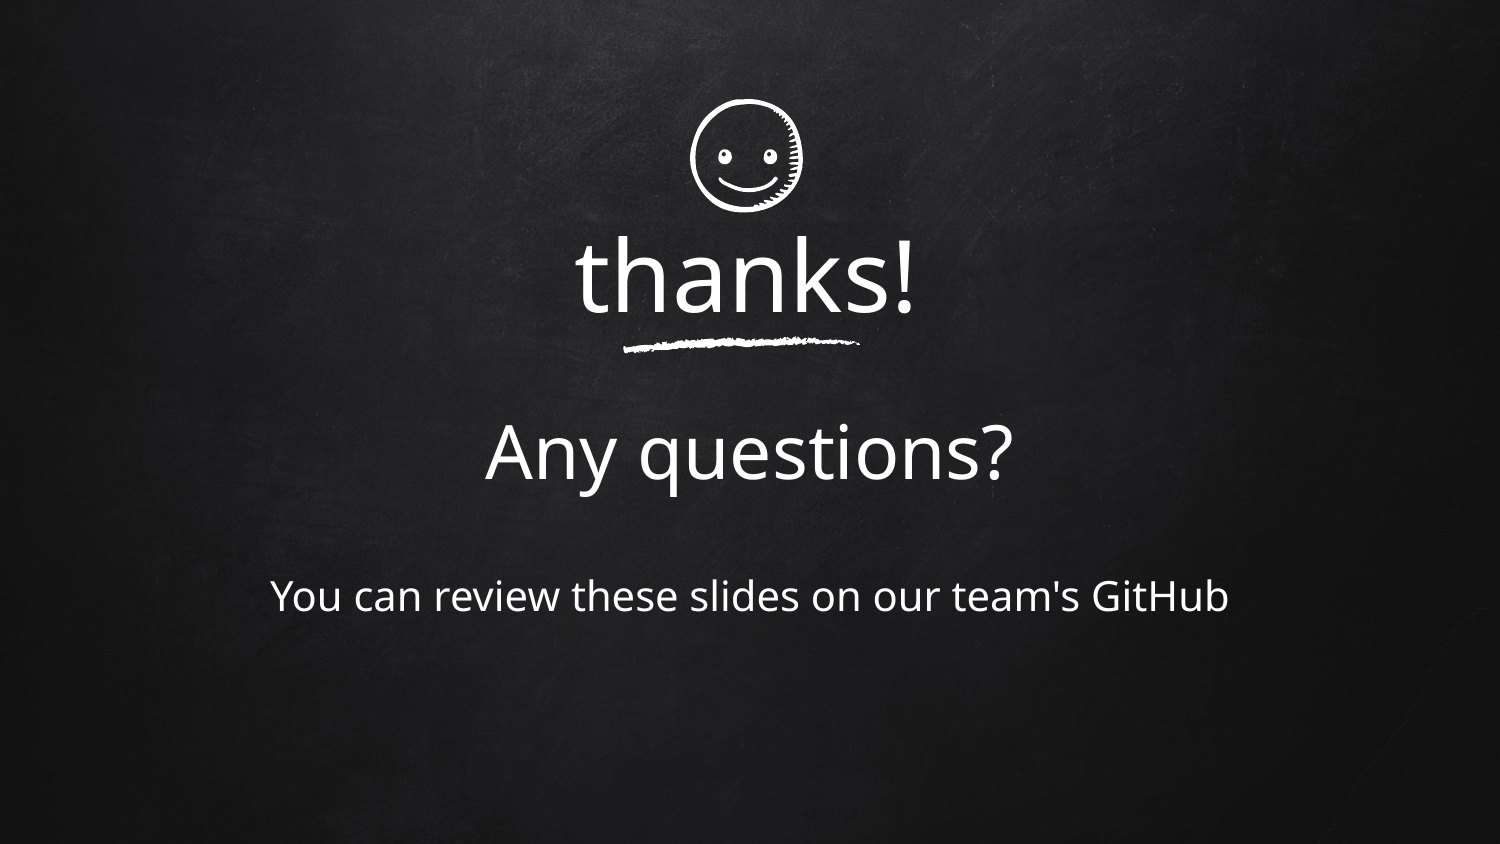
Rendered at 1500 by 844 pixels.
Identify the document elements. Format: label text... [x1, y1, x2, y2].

title thanks! [298, 197, 1195, 388]
picture [0, 0, 1500, 844]
text_box [623, 336, 860, 354]
subtitle Any questions? You can review these slides on our team's GitHub [209, 389, 1291, 772]
text_box [690, 98, 803, 213]
